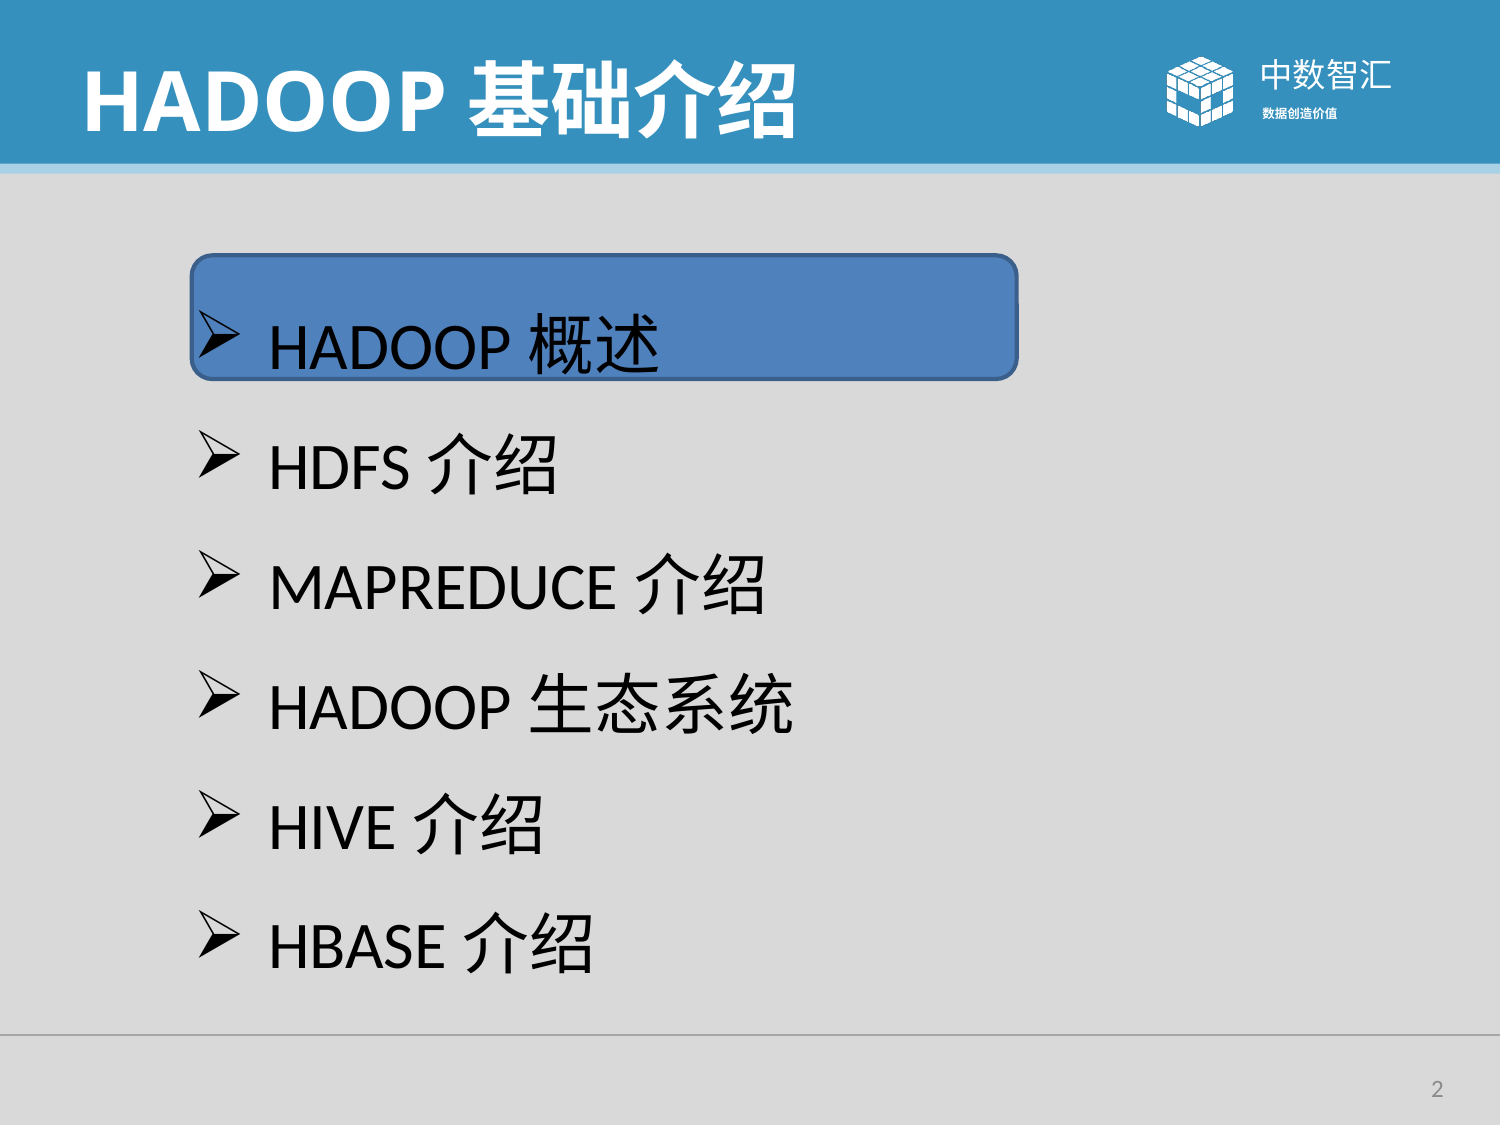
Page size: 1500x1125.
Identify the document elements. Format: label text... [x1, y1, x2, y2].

picture [1160, 52, 1238, 133]
slide_number 2 [1397, 1057, 1459, 1118]
text_box HADOOP概述 HDFS介绍 MAPREDUCE介绍 HADOOP生态系统 HIVE介绍 HBASE介绍 [178, 255, 810, 990]
text_box [203, 253, 1019, 382]
title HADOOP基础介绍 [64, 30, 869, 156]
